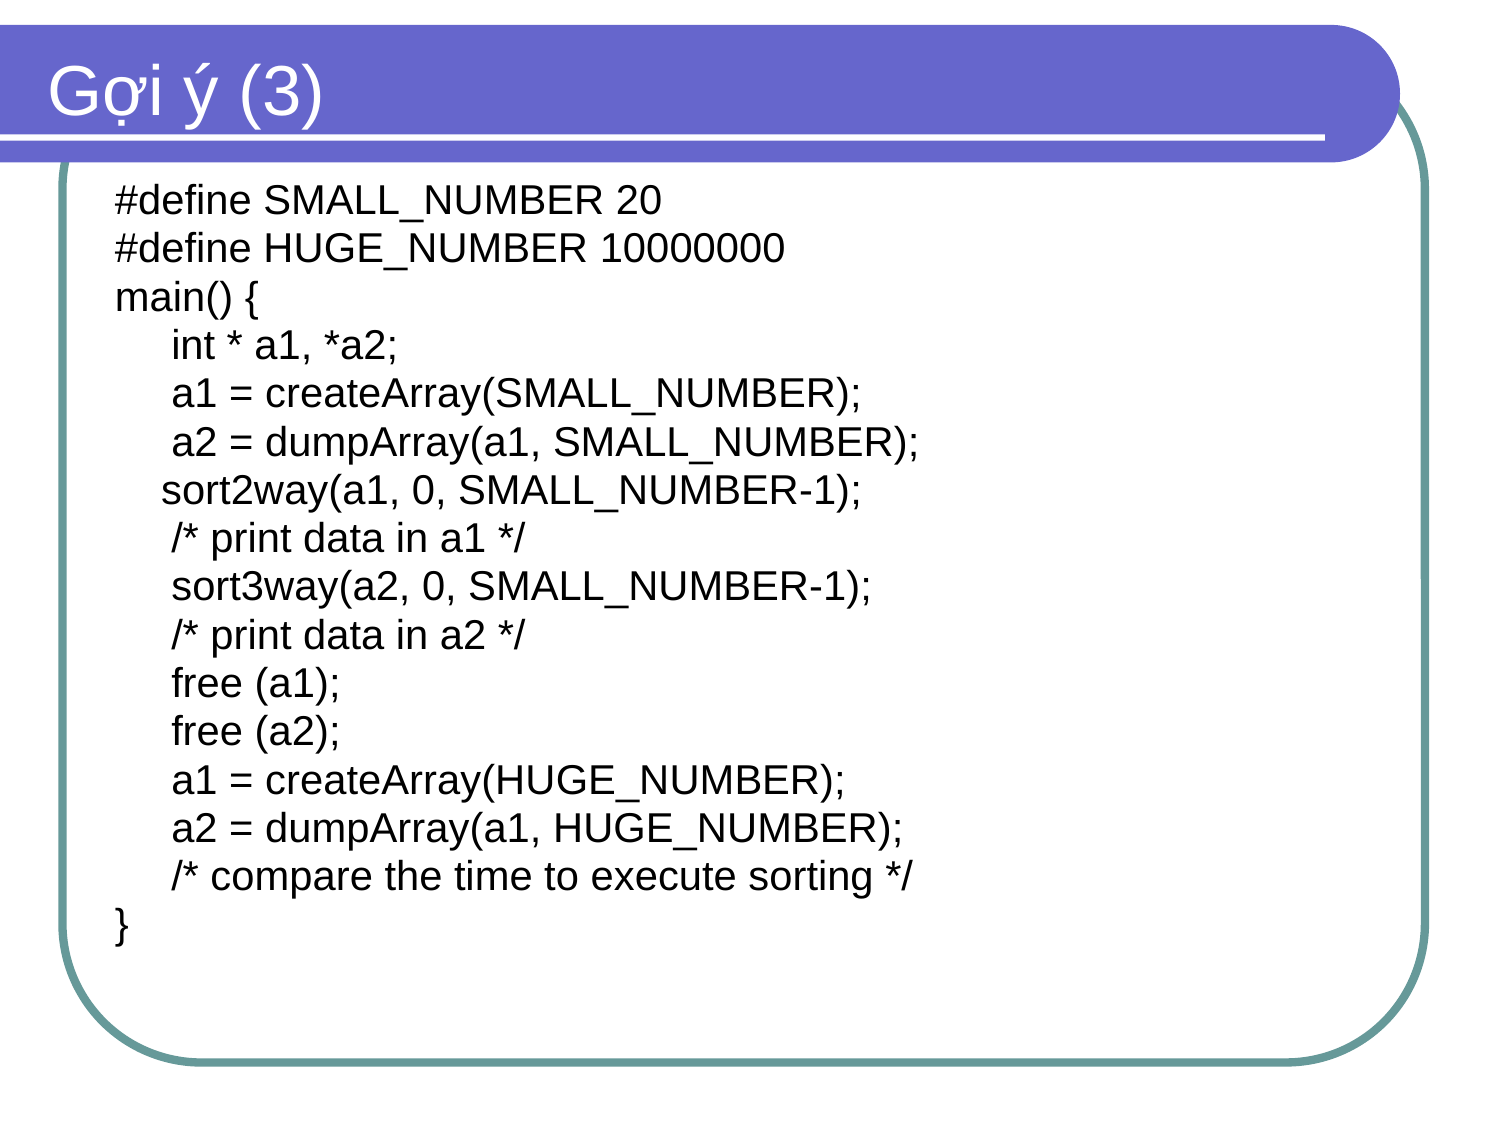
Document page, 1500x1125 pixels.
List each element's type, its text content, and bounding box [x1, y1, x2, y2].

title Gợi ý (3) [32, 37, 1347, 138]
list #define SMALL_NUMBER 20 #define HUGE_NUMBER 10000000 main() { int * a1, *a2; a1 = createArray(SMALL_NUMBER); a2 = dumpArray(a1, SMALL_NUMBER); sort2way(a1, 0, SMALL_NUMBER-1); /* print data in a1 */ sort3way(a2, 0, SMALL_NUMBER-1); /* print data in a2 */ free (a1); free (a2); a1 = createArray(HUGE_NUMBER); a2 = dumpArray(a1, HUGE_NUMBER); /* compare the time to execute sorting */ } [99, 174, 1400, 1025]
